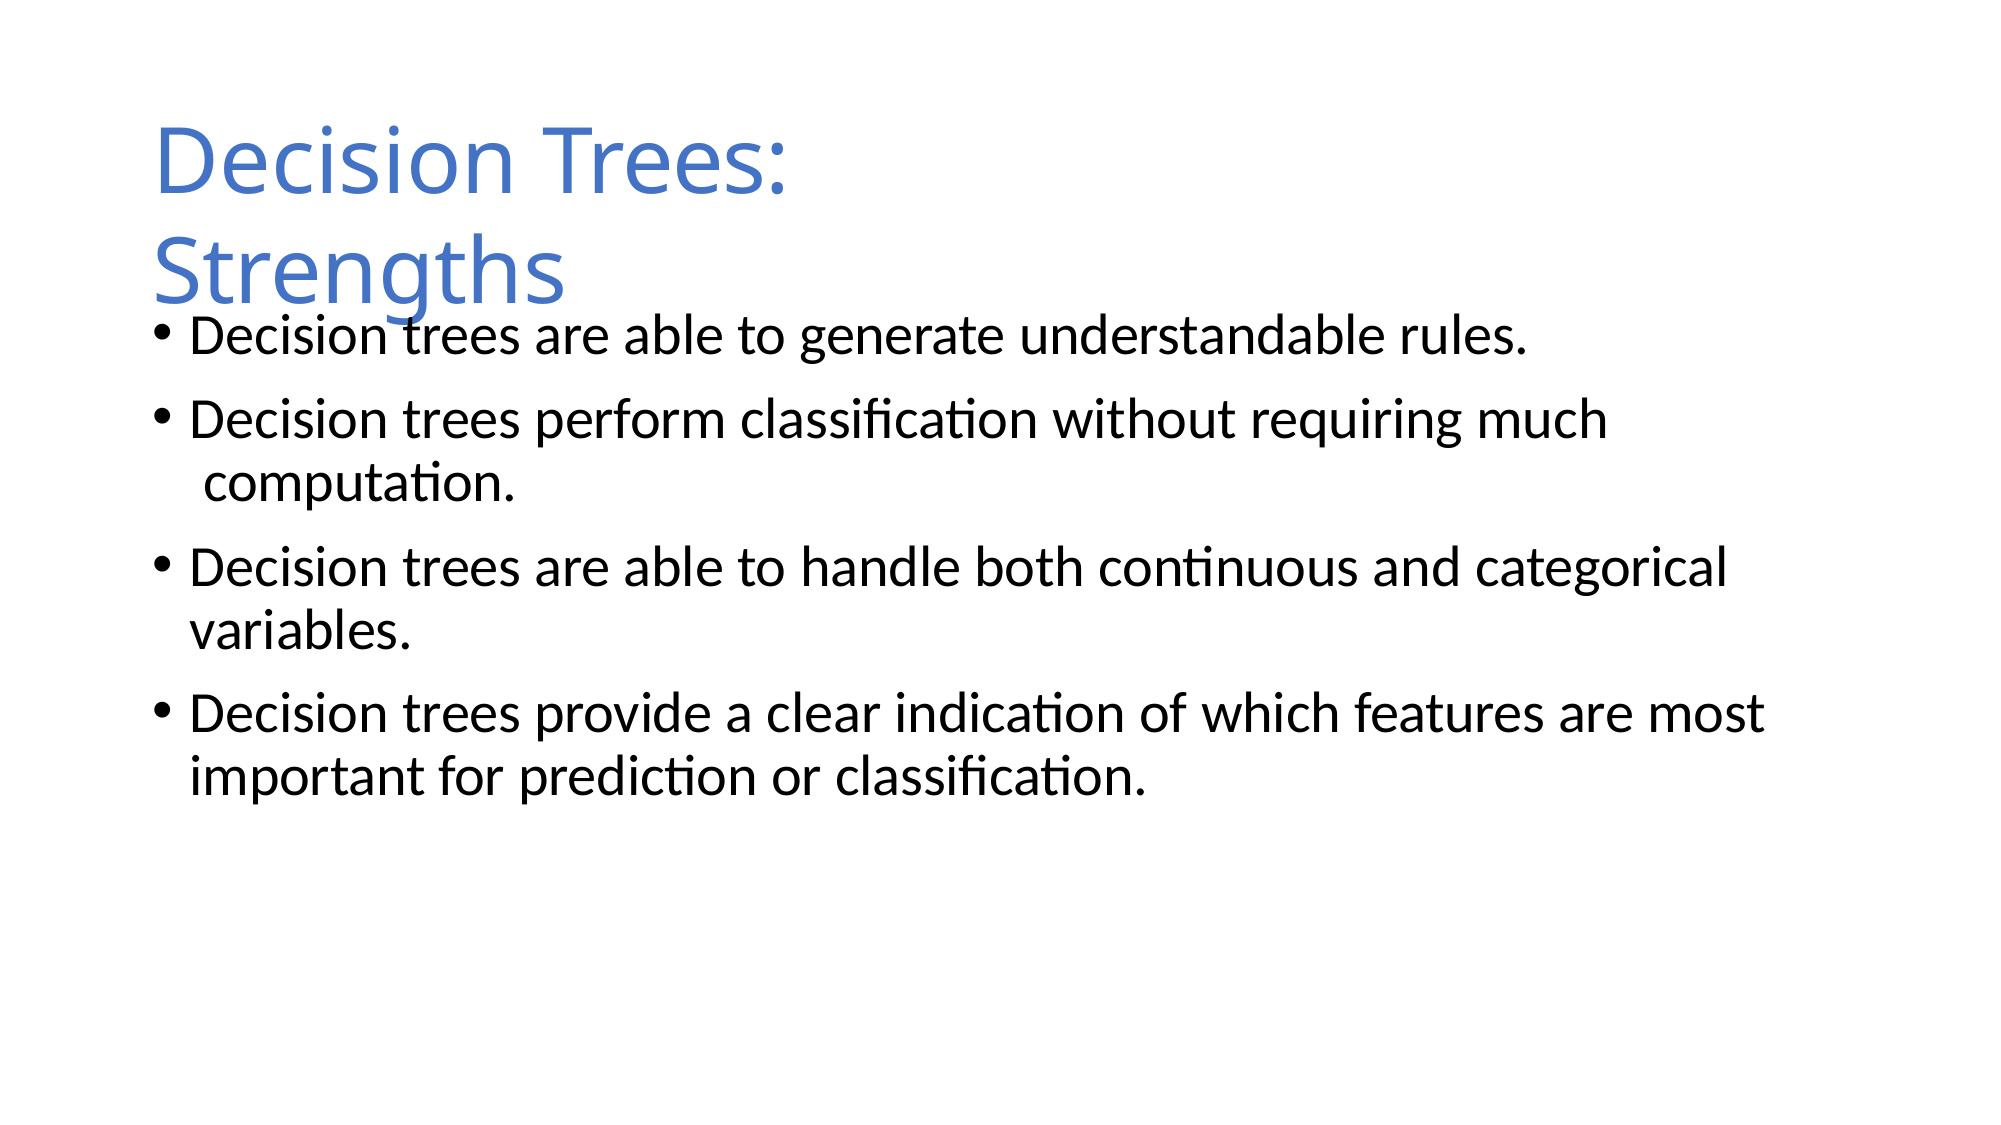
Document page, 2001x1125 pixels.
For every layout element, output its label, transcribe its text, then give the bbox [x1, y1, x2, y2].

title Decision Trees: Strengths [150, 100, 1076, 281]
text_box Decision trees are able to generate understandable rules. Decision trees perform classification without requiring much computation. Decision trees are able to handle both continuous and categorical variables. Decision trees provide a clear indication of which features are most important for prediction or classification. [150, 281, 1782, 807]
